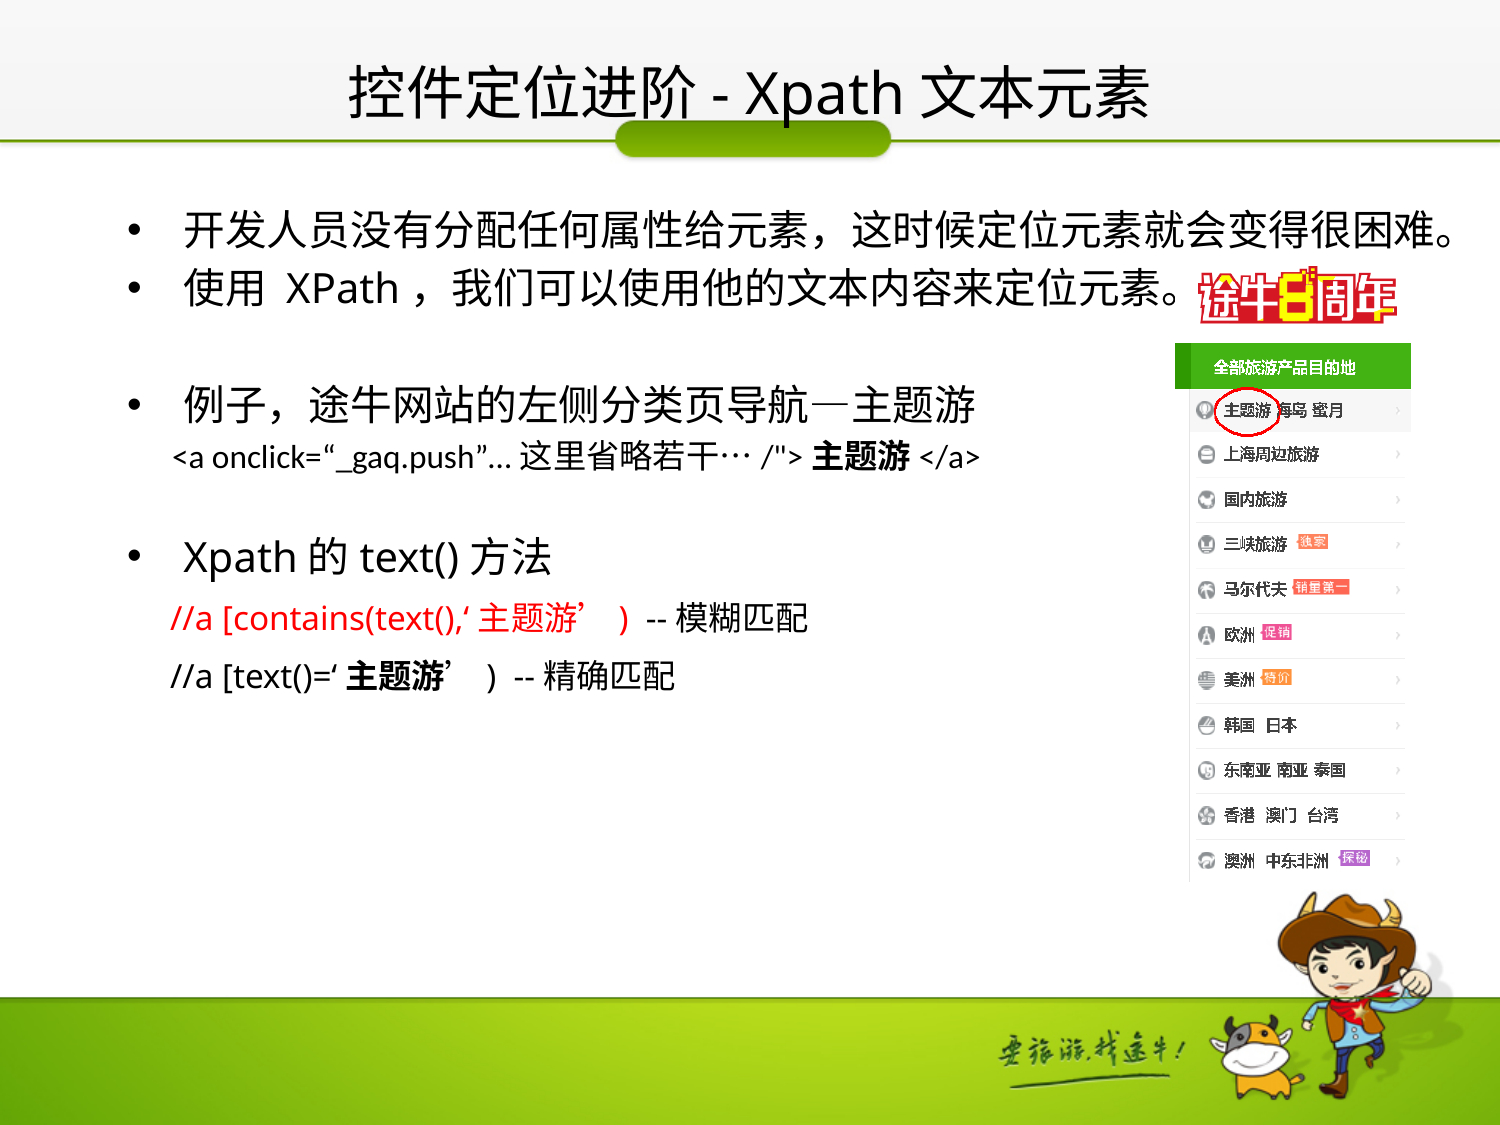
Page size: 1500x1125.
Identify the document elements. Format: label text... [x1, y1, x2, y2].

list 开发人员没有分配任何属性给元素，这时候定位元素就会变得很困难。 使用 XPath，我们可以使用他的文本内容来定位元素。 例子，途牛网站的左侧分类页导航—主题游 <a onclick=“_gaq.push”…这里省略若干…/">主题游</a> Xpath的text()方法 //a [contains(text(),‘主题游’) --模糊匹配 //a [text()=‘主题游’) --精确匹配 [112, 196, 1463, 939]
title 控件定位进阶- Xpath文本元素 [75, 45, 1425, 138]
picture [0, 0, 1500, 1125]
